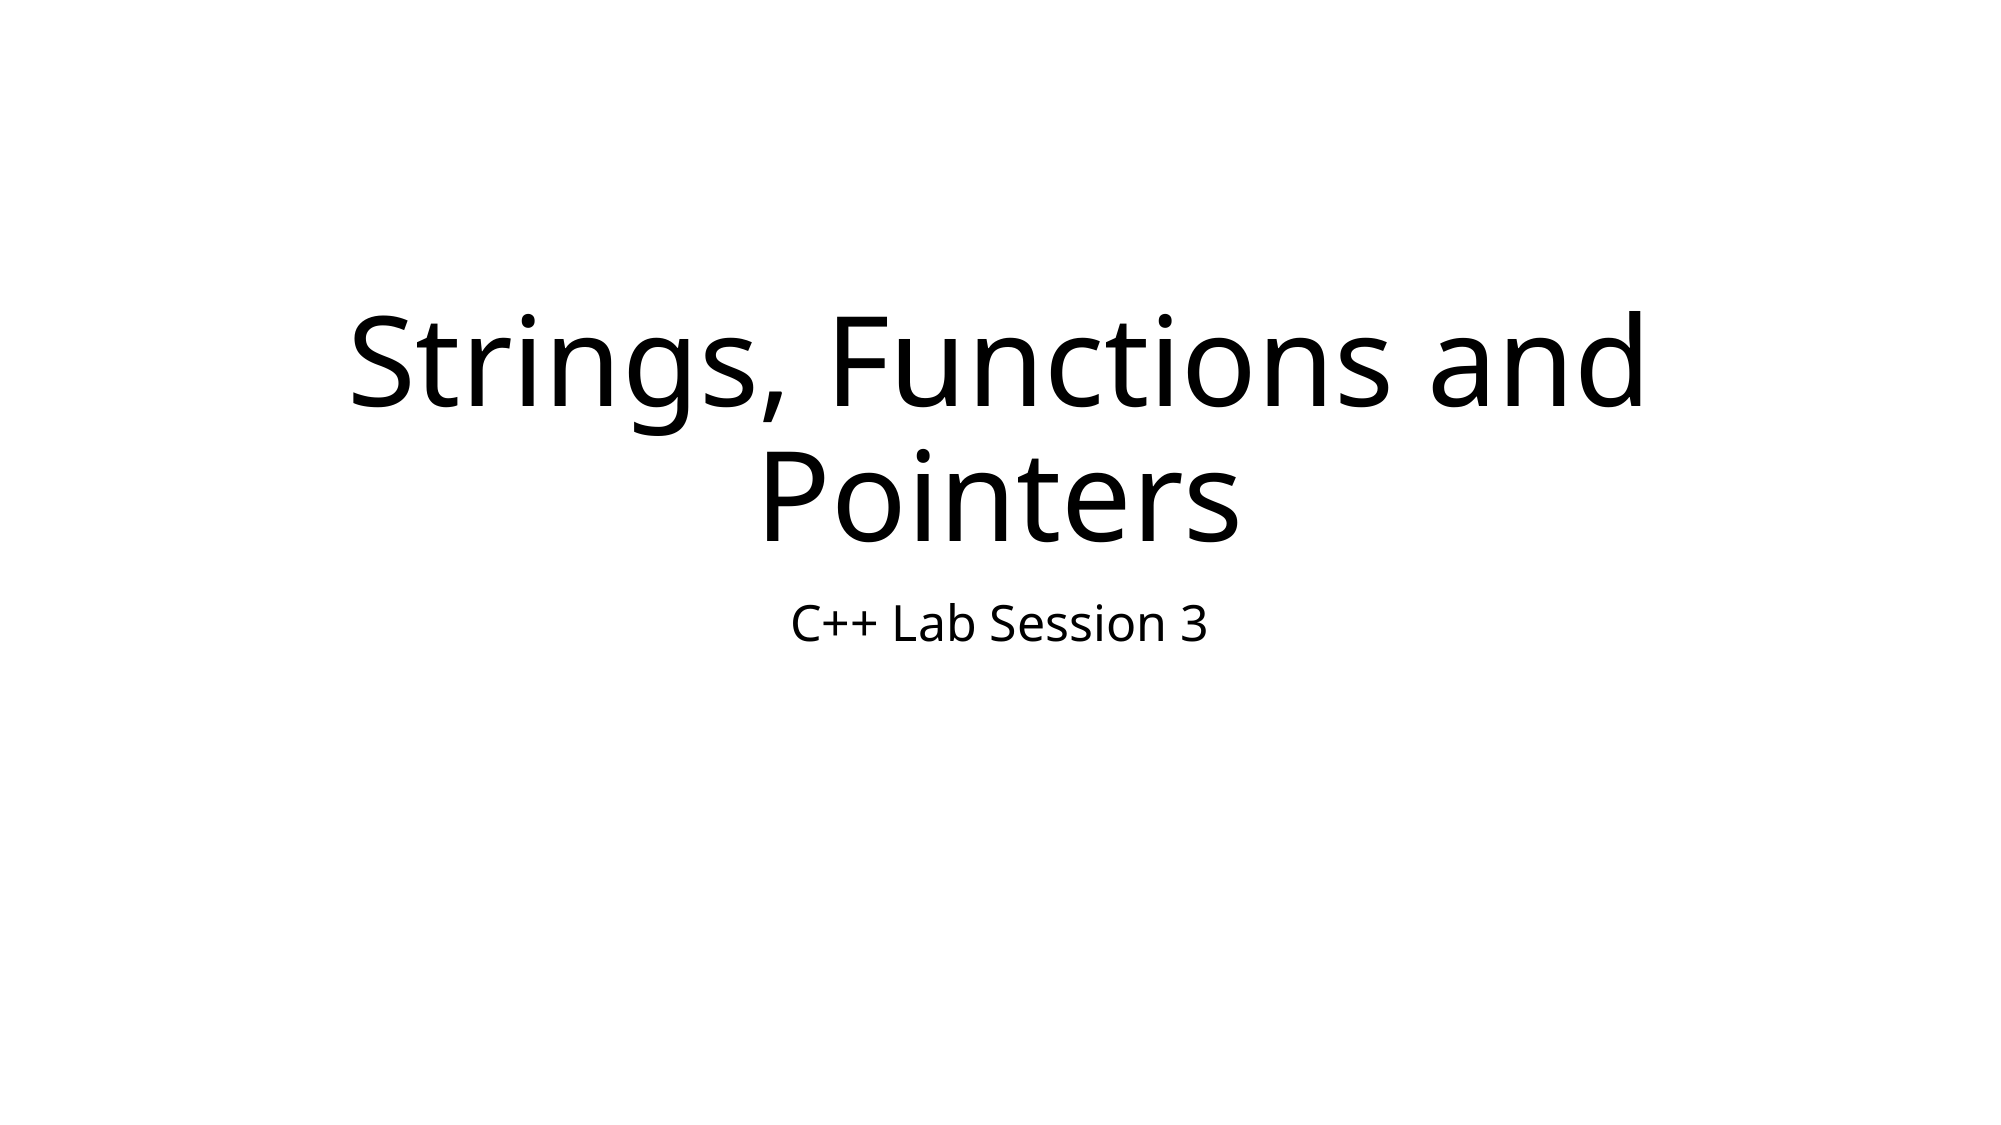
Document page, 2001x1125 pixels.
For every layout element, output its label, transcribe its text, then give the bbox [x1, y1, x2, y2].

title Strings, Functions and Pointers [249, 184, 1750, 576]
subtitle C++ Lab Session 3 [249, 590, 1750, 863]
